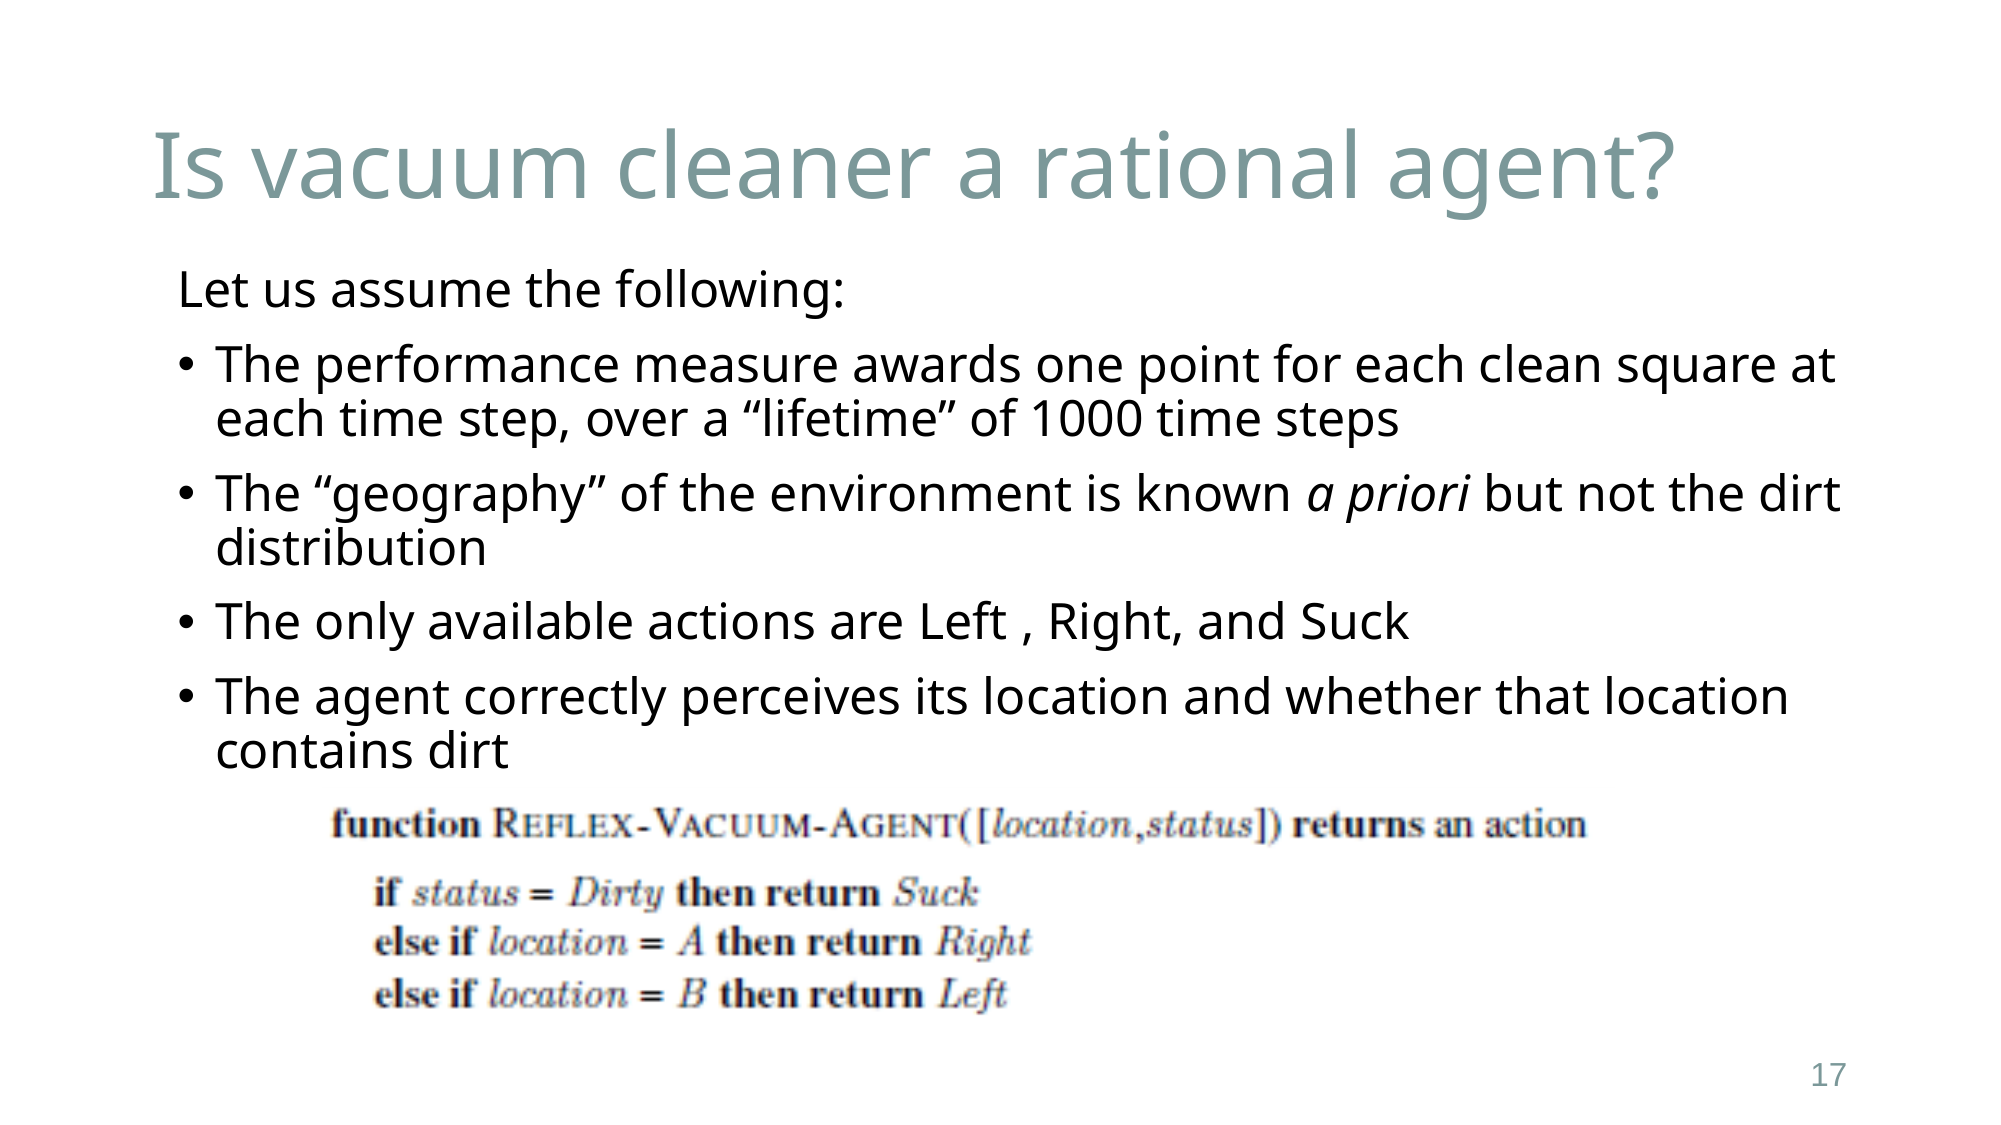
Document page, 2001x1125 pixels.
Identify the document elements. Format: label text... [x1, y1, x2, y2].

picture [322, 786, 1615, 1025]
title Is vacuum cleaner a rational agent? [137, 59, 1863, 278]
list Let us assume the following: The performance measure awards one point for each clean square at each time step, over a “lifetime” of 1000 time steps The “geography” of the environment is known a priori but not the dirt distribution The only available actions are Left , Right, and Suck The agent correctly perceives its location and whether that location contains dirt [162, 256, 1863, 1007]
slide_number 17 [1412, 1042, 1863, 1103]
